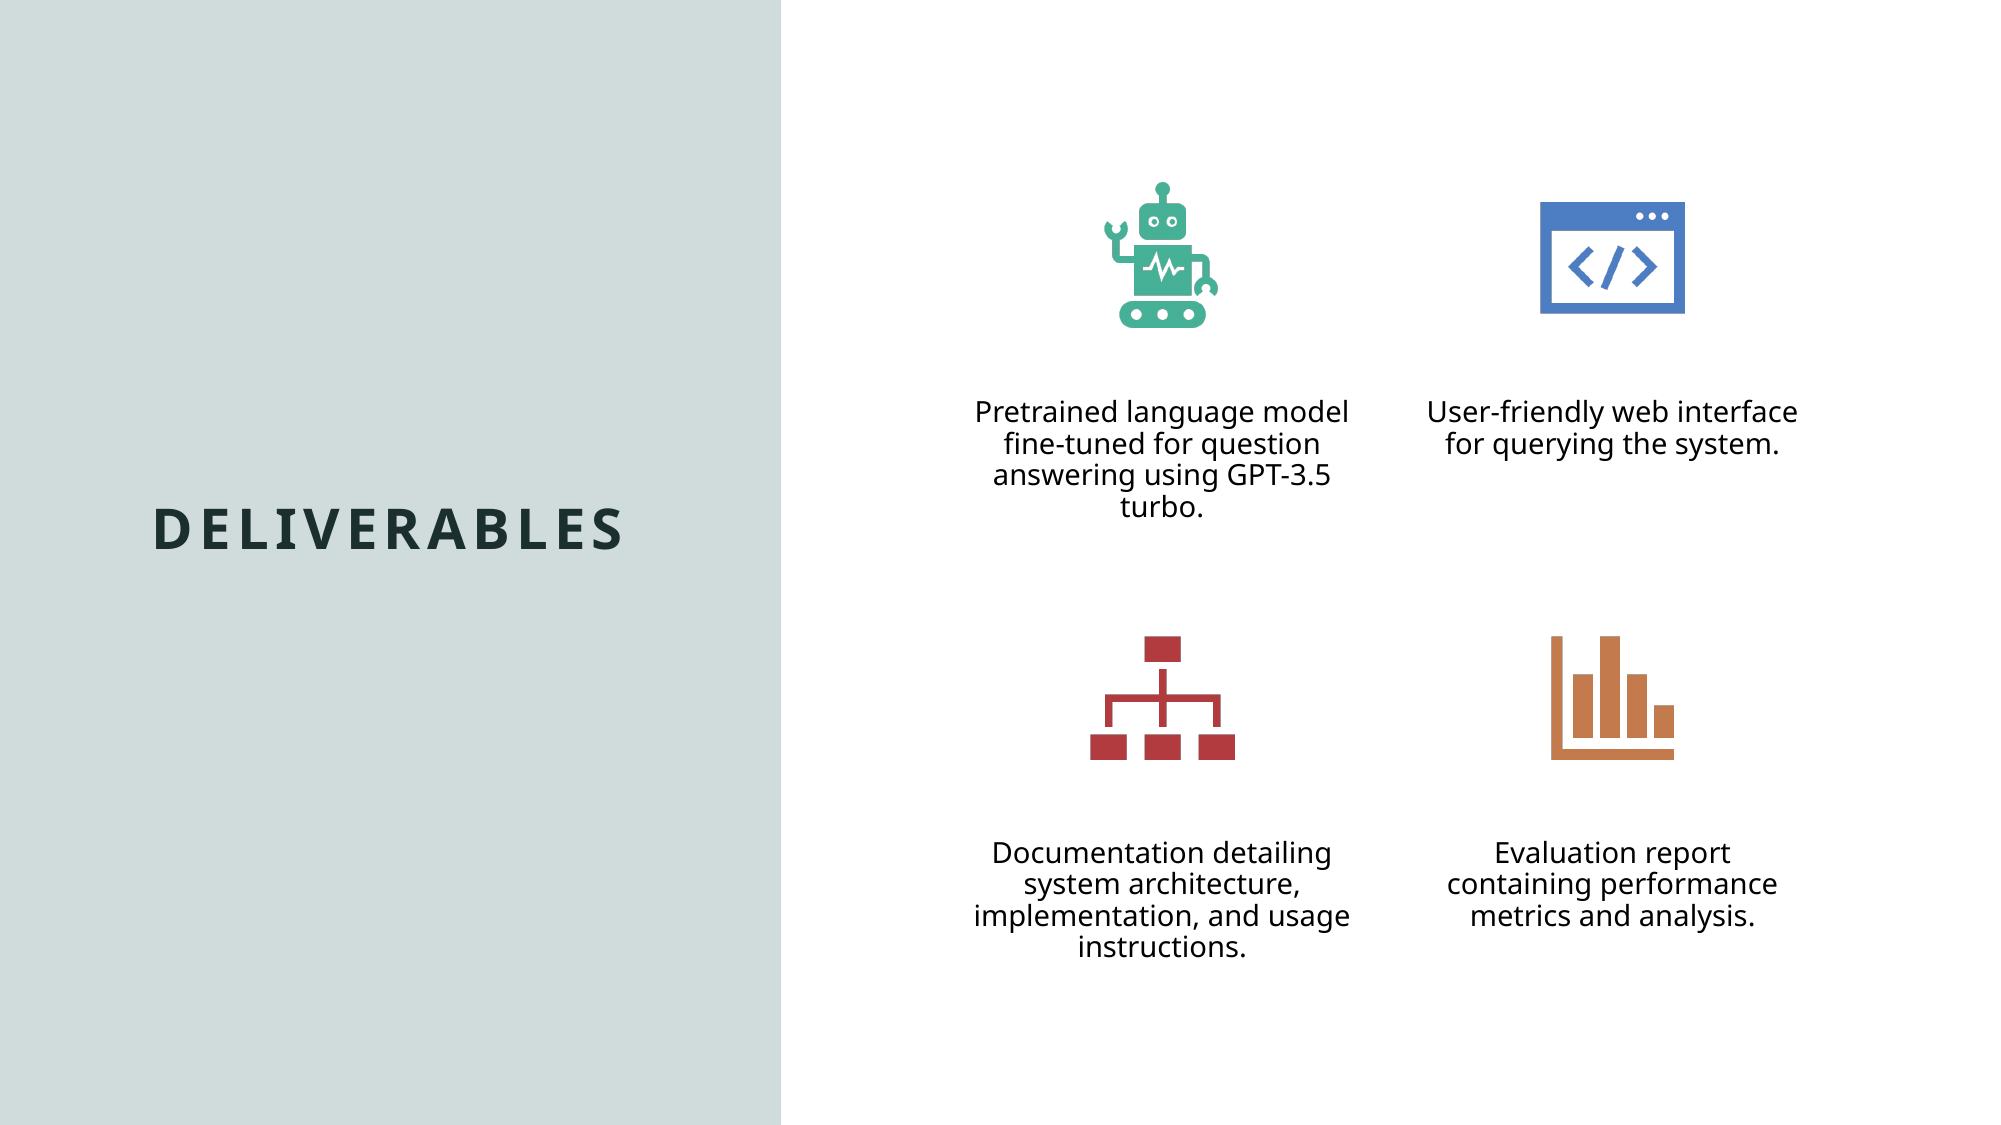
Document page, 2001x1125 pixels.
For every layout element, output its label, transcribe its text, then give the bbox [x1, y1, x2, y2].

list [887, 115, 1888, 1013]
text_box [0, 0, 782, 1125]
title Deliverables [112, 114, 669, 1015]
